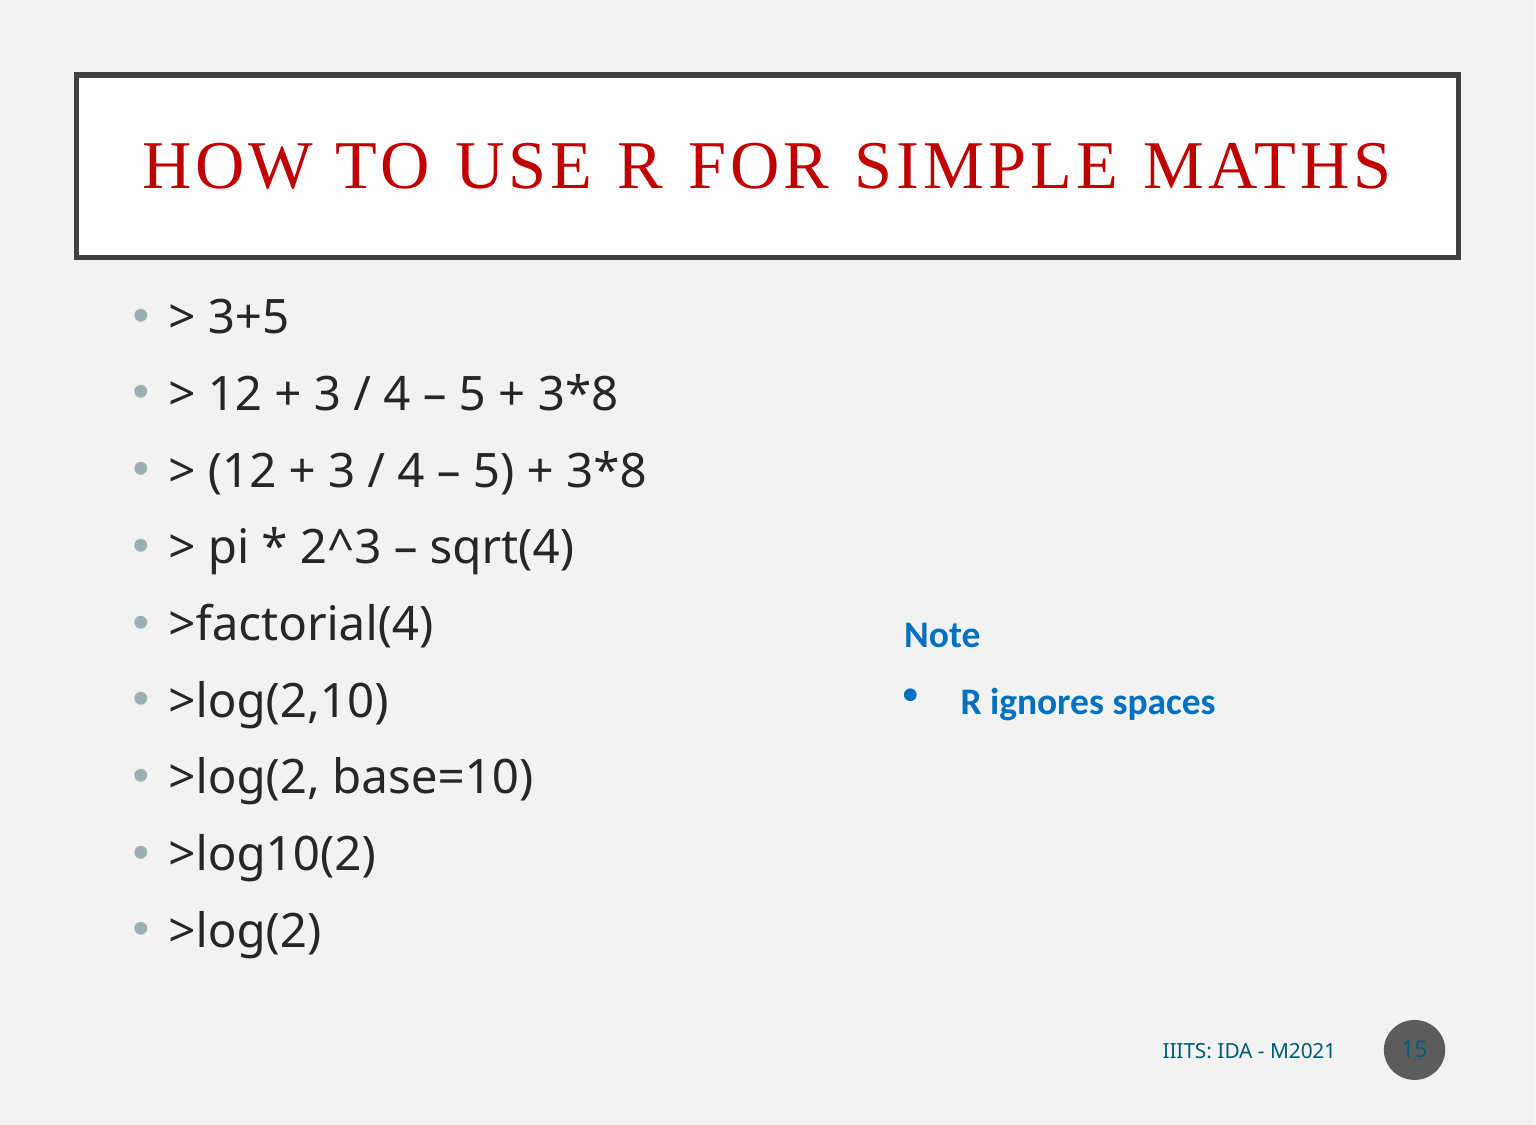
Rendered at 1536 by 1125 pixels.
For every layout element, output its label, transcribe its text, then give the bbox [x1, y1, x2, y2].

slide_number IIITS: IDA - M2021 [1004, 1023, 1351, 1077]
list > 3+5 > 12 + 3 / 4 – 5 + 3*8 > (12 + 3 / 4 – 5) + 3*8 > pi * 2^3 – sqrt(4) >factorial(4) >log(2,10) >log(2, base=10) >log10(2) >log(2) [117, 278, 1351, 968]
text_box Note R ignores spaces [889, 580, 1231, 730]
title How to use R for simple maths [74, 72, 1461, 260]
slide_number 15 [1383, 1019, 1446, 1080]
